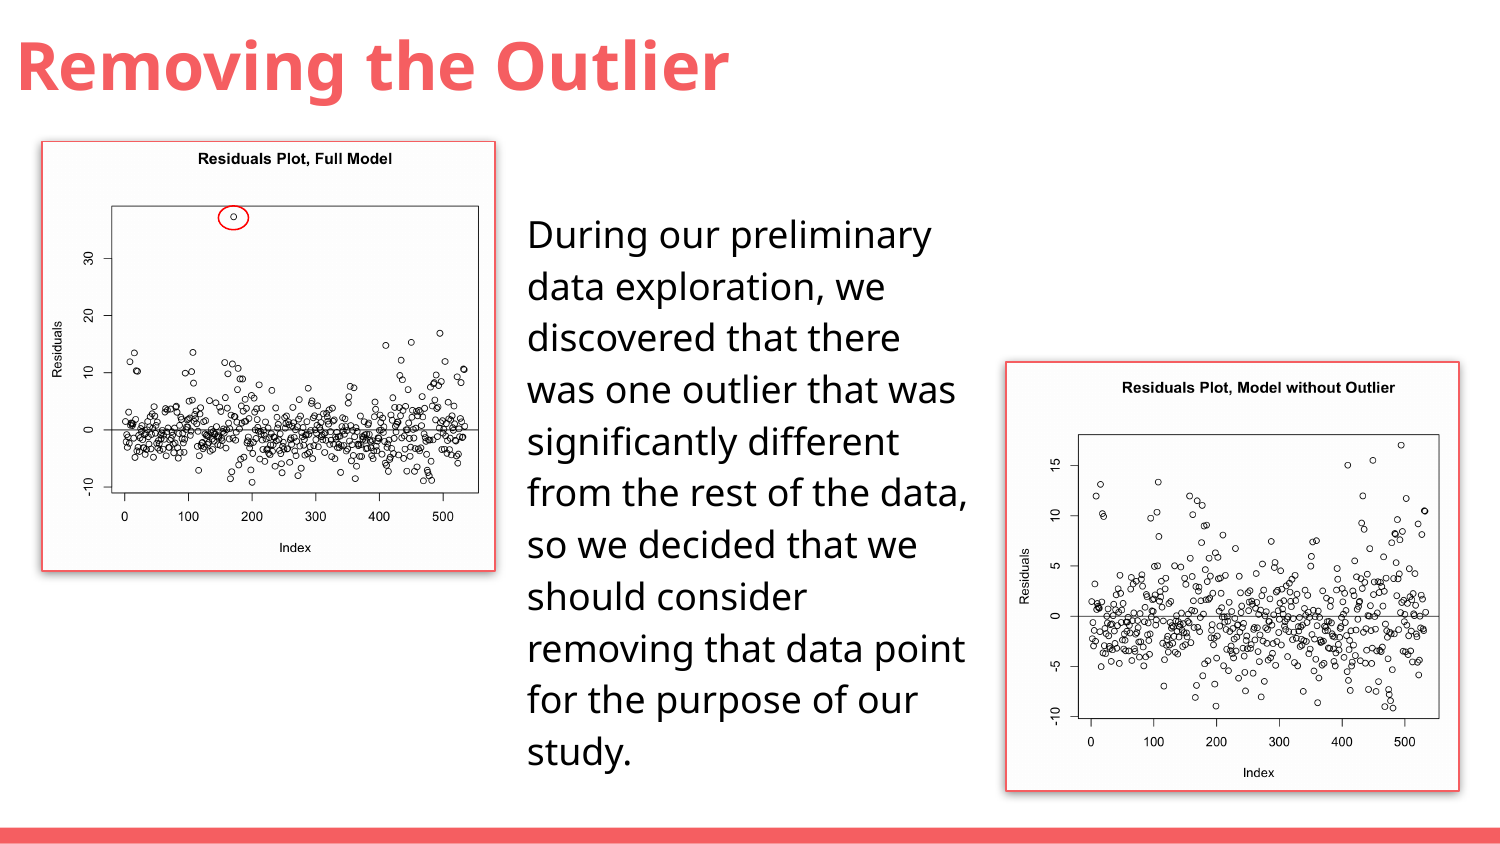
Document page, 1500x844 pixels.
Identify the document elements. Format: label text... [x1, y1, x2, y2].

picture [42, 141, 495, 571]
title Removing the Outlier [0, 8, 1398, 112]
list During our preliminary data exploration, we discovered that there was one outlier that was significantly different from the rest of the data, so we decided that we should consider removing that data point for the purpose of our study. [511, 189, 989, 750]
picture [1006, 362, 1459, 791]
